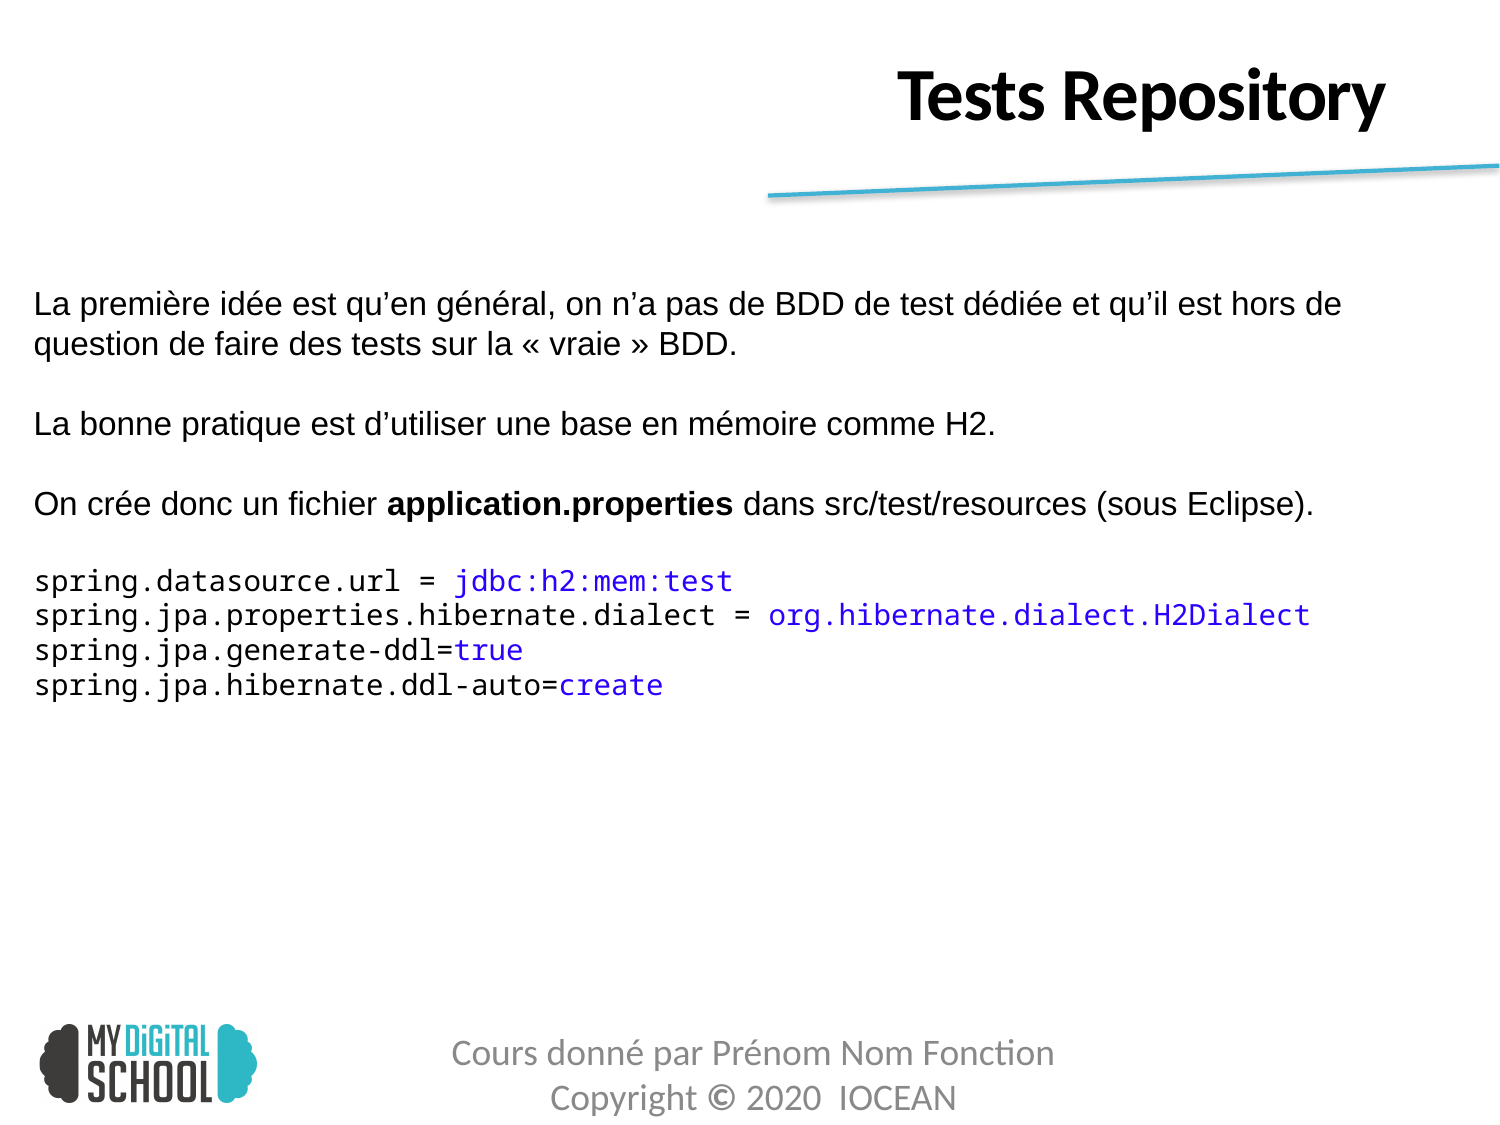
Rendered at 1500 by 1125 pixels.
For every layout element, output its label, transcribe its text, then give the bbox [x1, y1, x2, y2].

text_box La première idée est qu’en général, on n’a pas de BDD de test dédiée et qu’il est hors de question de faire des tests sur la « vraie » BDD. La bonne pratique est d’utiliser une base en mémoire comme H2. On crée donc un fichier application.properties dans src/test/resources (sous Eclipse). spring.datasource.url = jdbc:h2:mem:test spring.jpa.properties.hibernate.dialect = org.hibernate.dialect.H2Dialect spring.jpa.generate-ddl=true spring.jpa.hibernate.ddl-auto=create [18, 274, 1482, 789]
picture [39, 1024, 257, 1103]
title Tests Repository [146, 0, 1497, 184]
